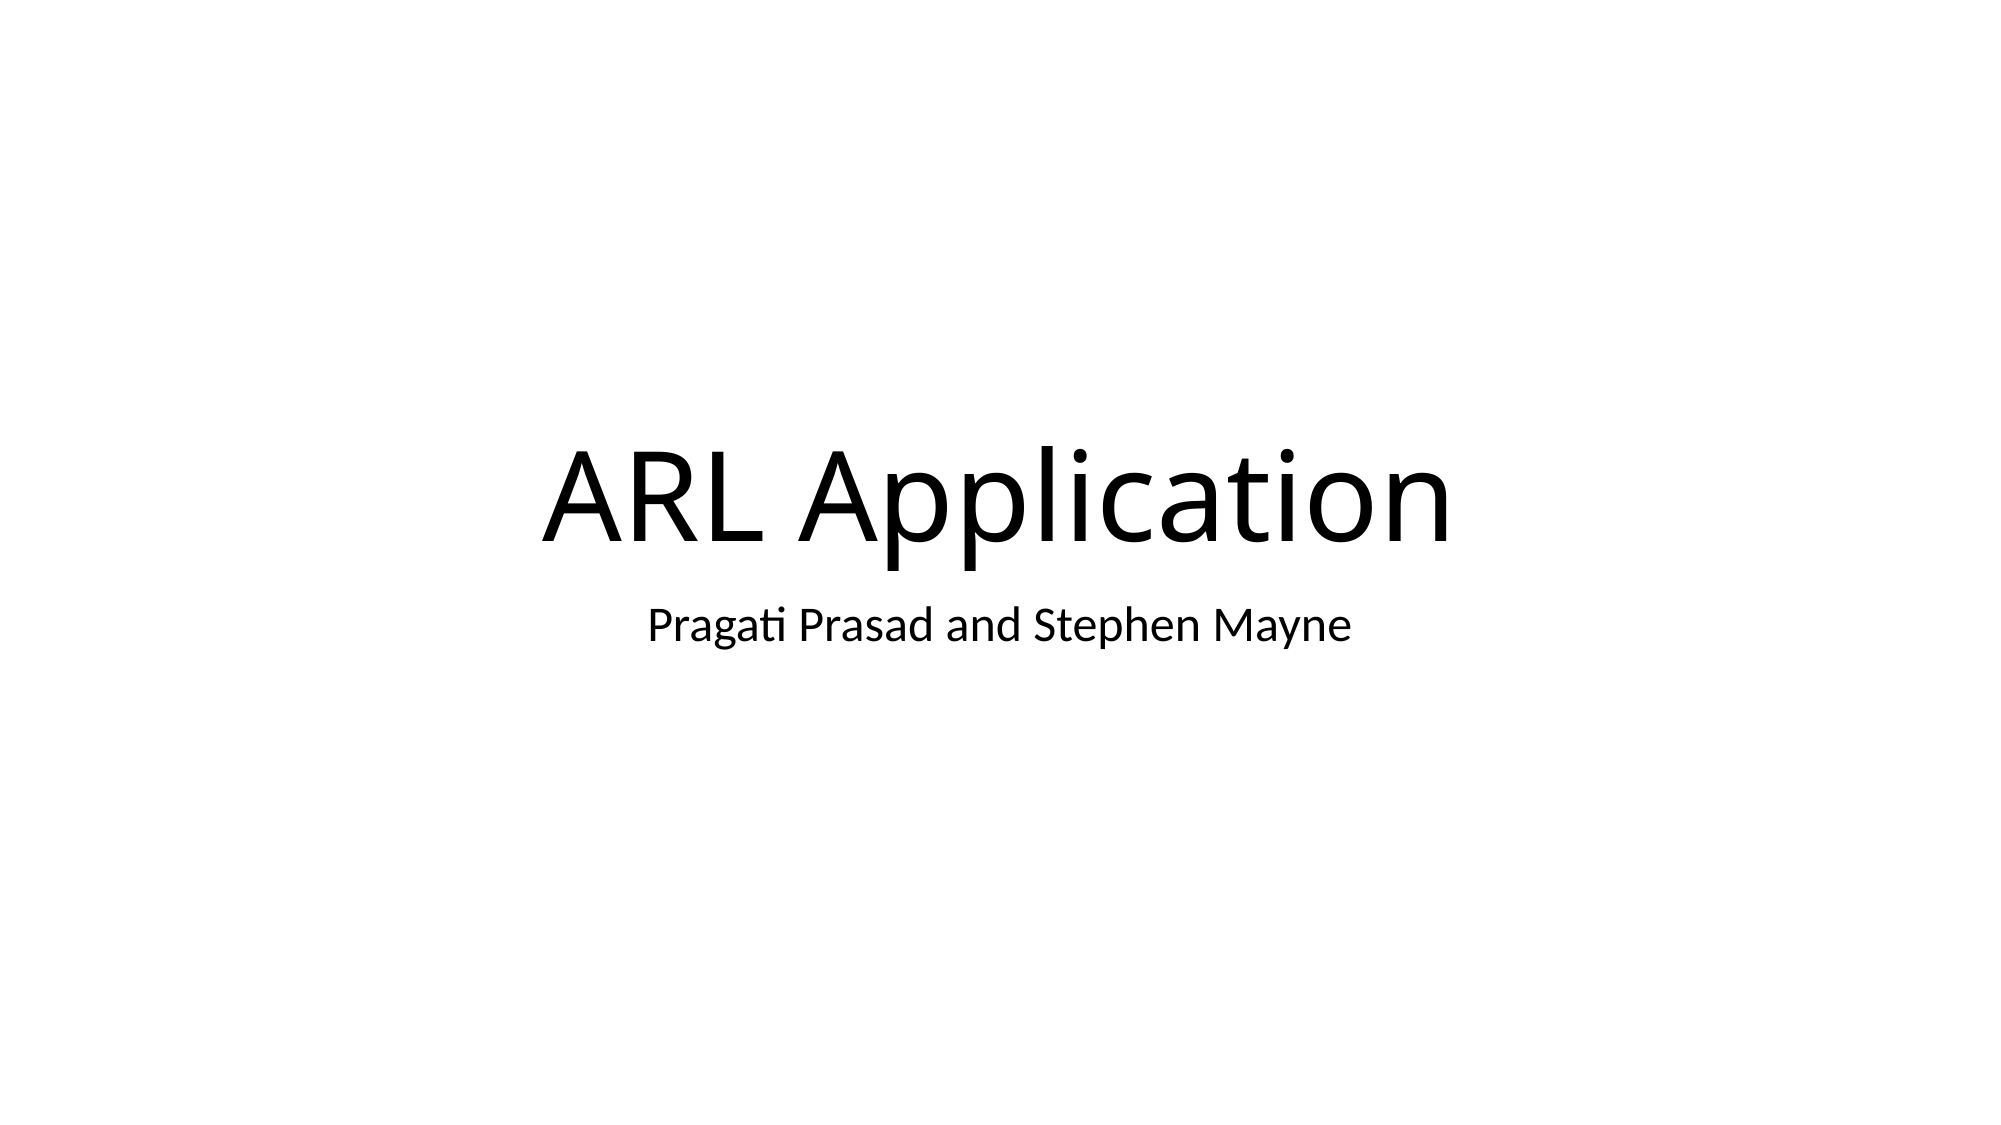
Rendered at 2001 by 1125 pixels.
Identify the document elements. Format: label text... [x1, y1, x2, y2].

title ARL Application [249, 184, 1750, 576]
subtitle Pragati Prasad and Stephen Mayne [249, 590, 1750, 863]
